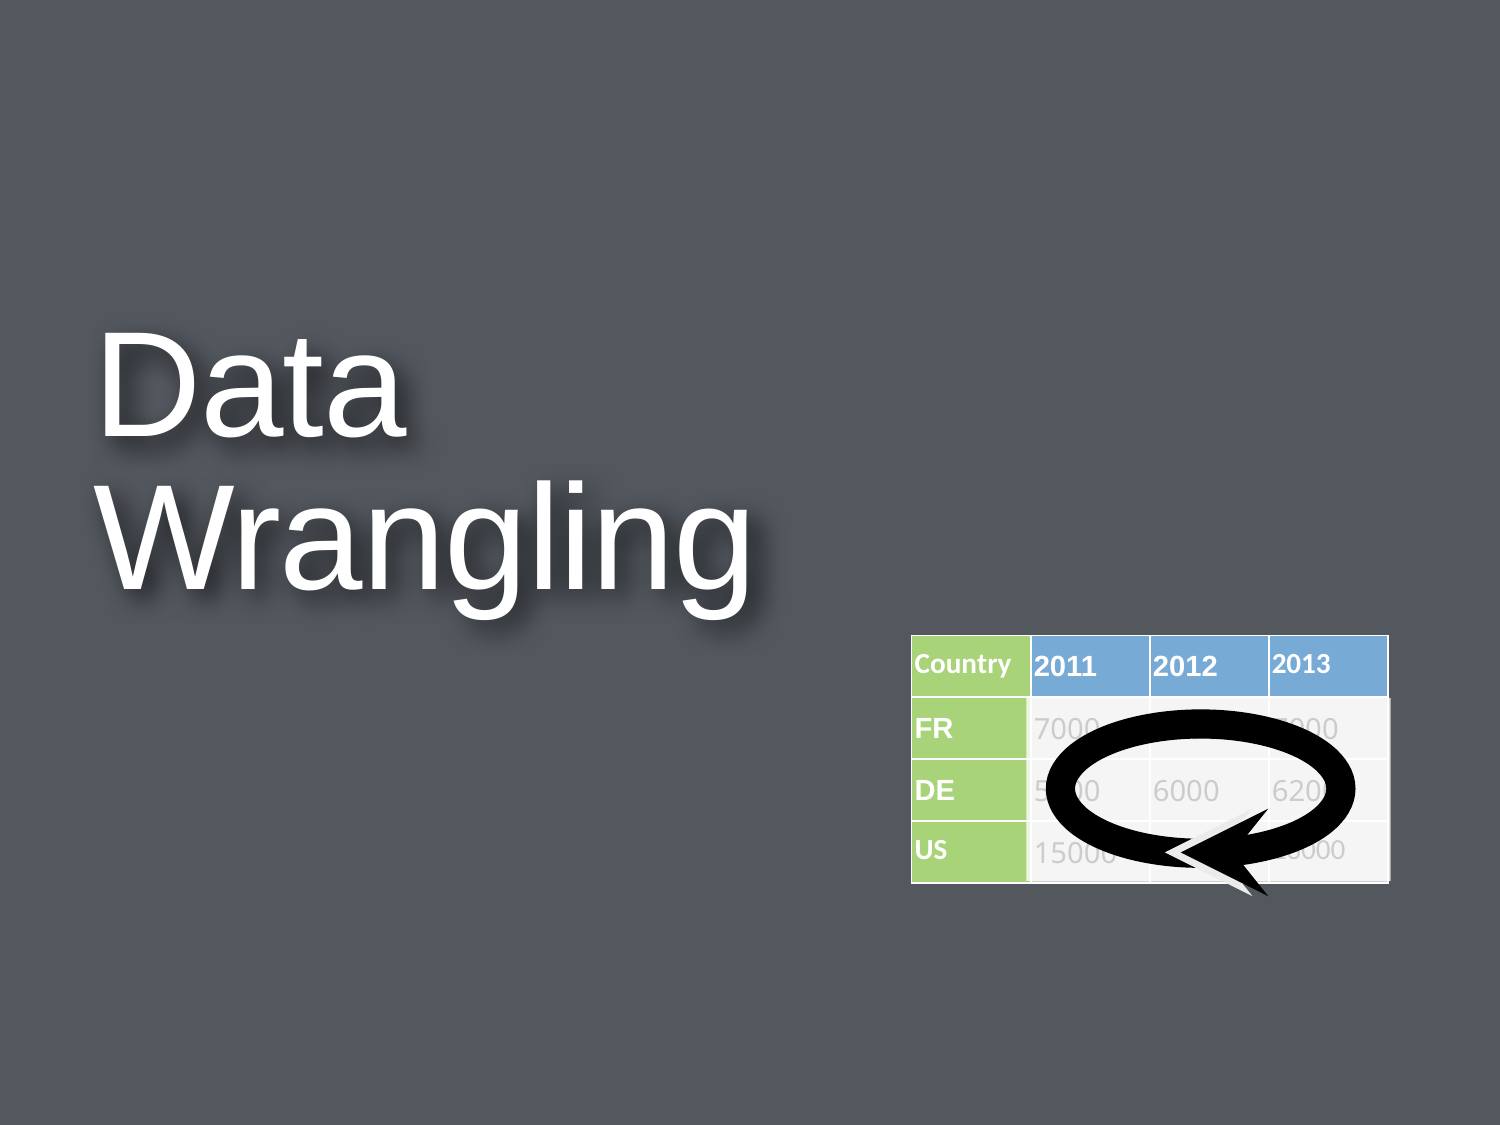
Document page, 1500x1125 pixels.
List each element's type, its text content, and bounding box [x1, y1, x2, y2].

table_header 2011 [1032, 636, 1149, 694]
table_cell DE [912, 760, 1023, 820]
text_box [1025, 697, 1392, 882]
table_header 2013 [1270, 636, 1387, 694]
title Data Wrangling [78, 198, 792, 628]
table_cell FR [912, 698, 1025, 758]
table_cell US [912, 822, 1023, 882]
table_header 2012 [1151, 636, 1268, 694]
table_header Country [912, 636, 1030, 696]
